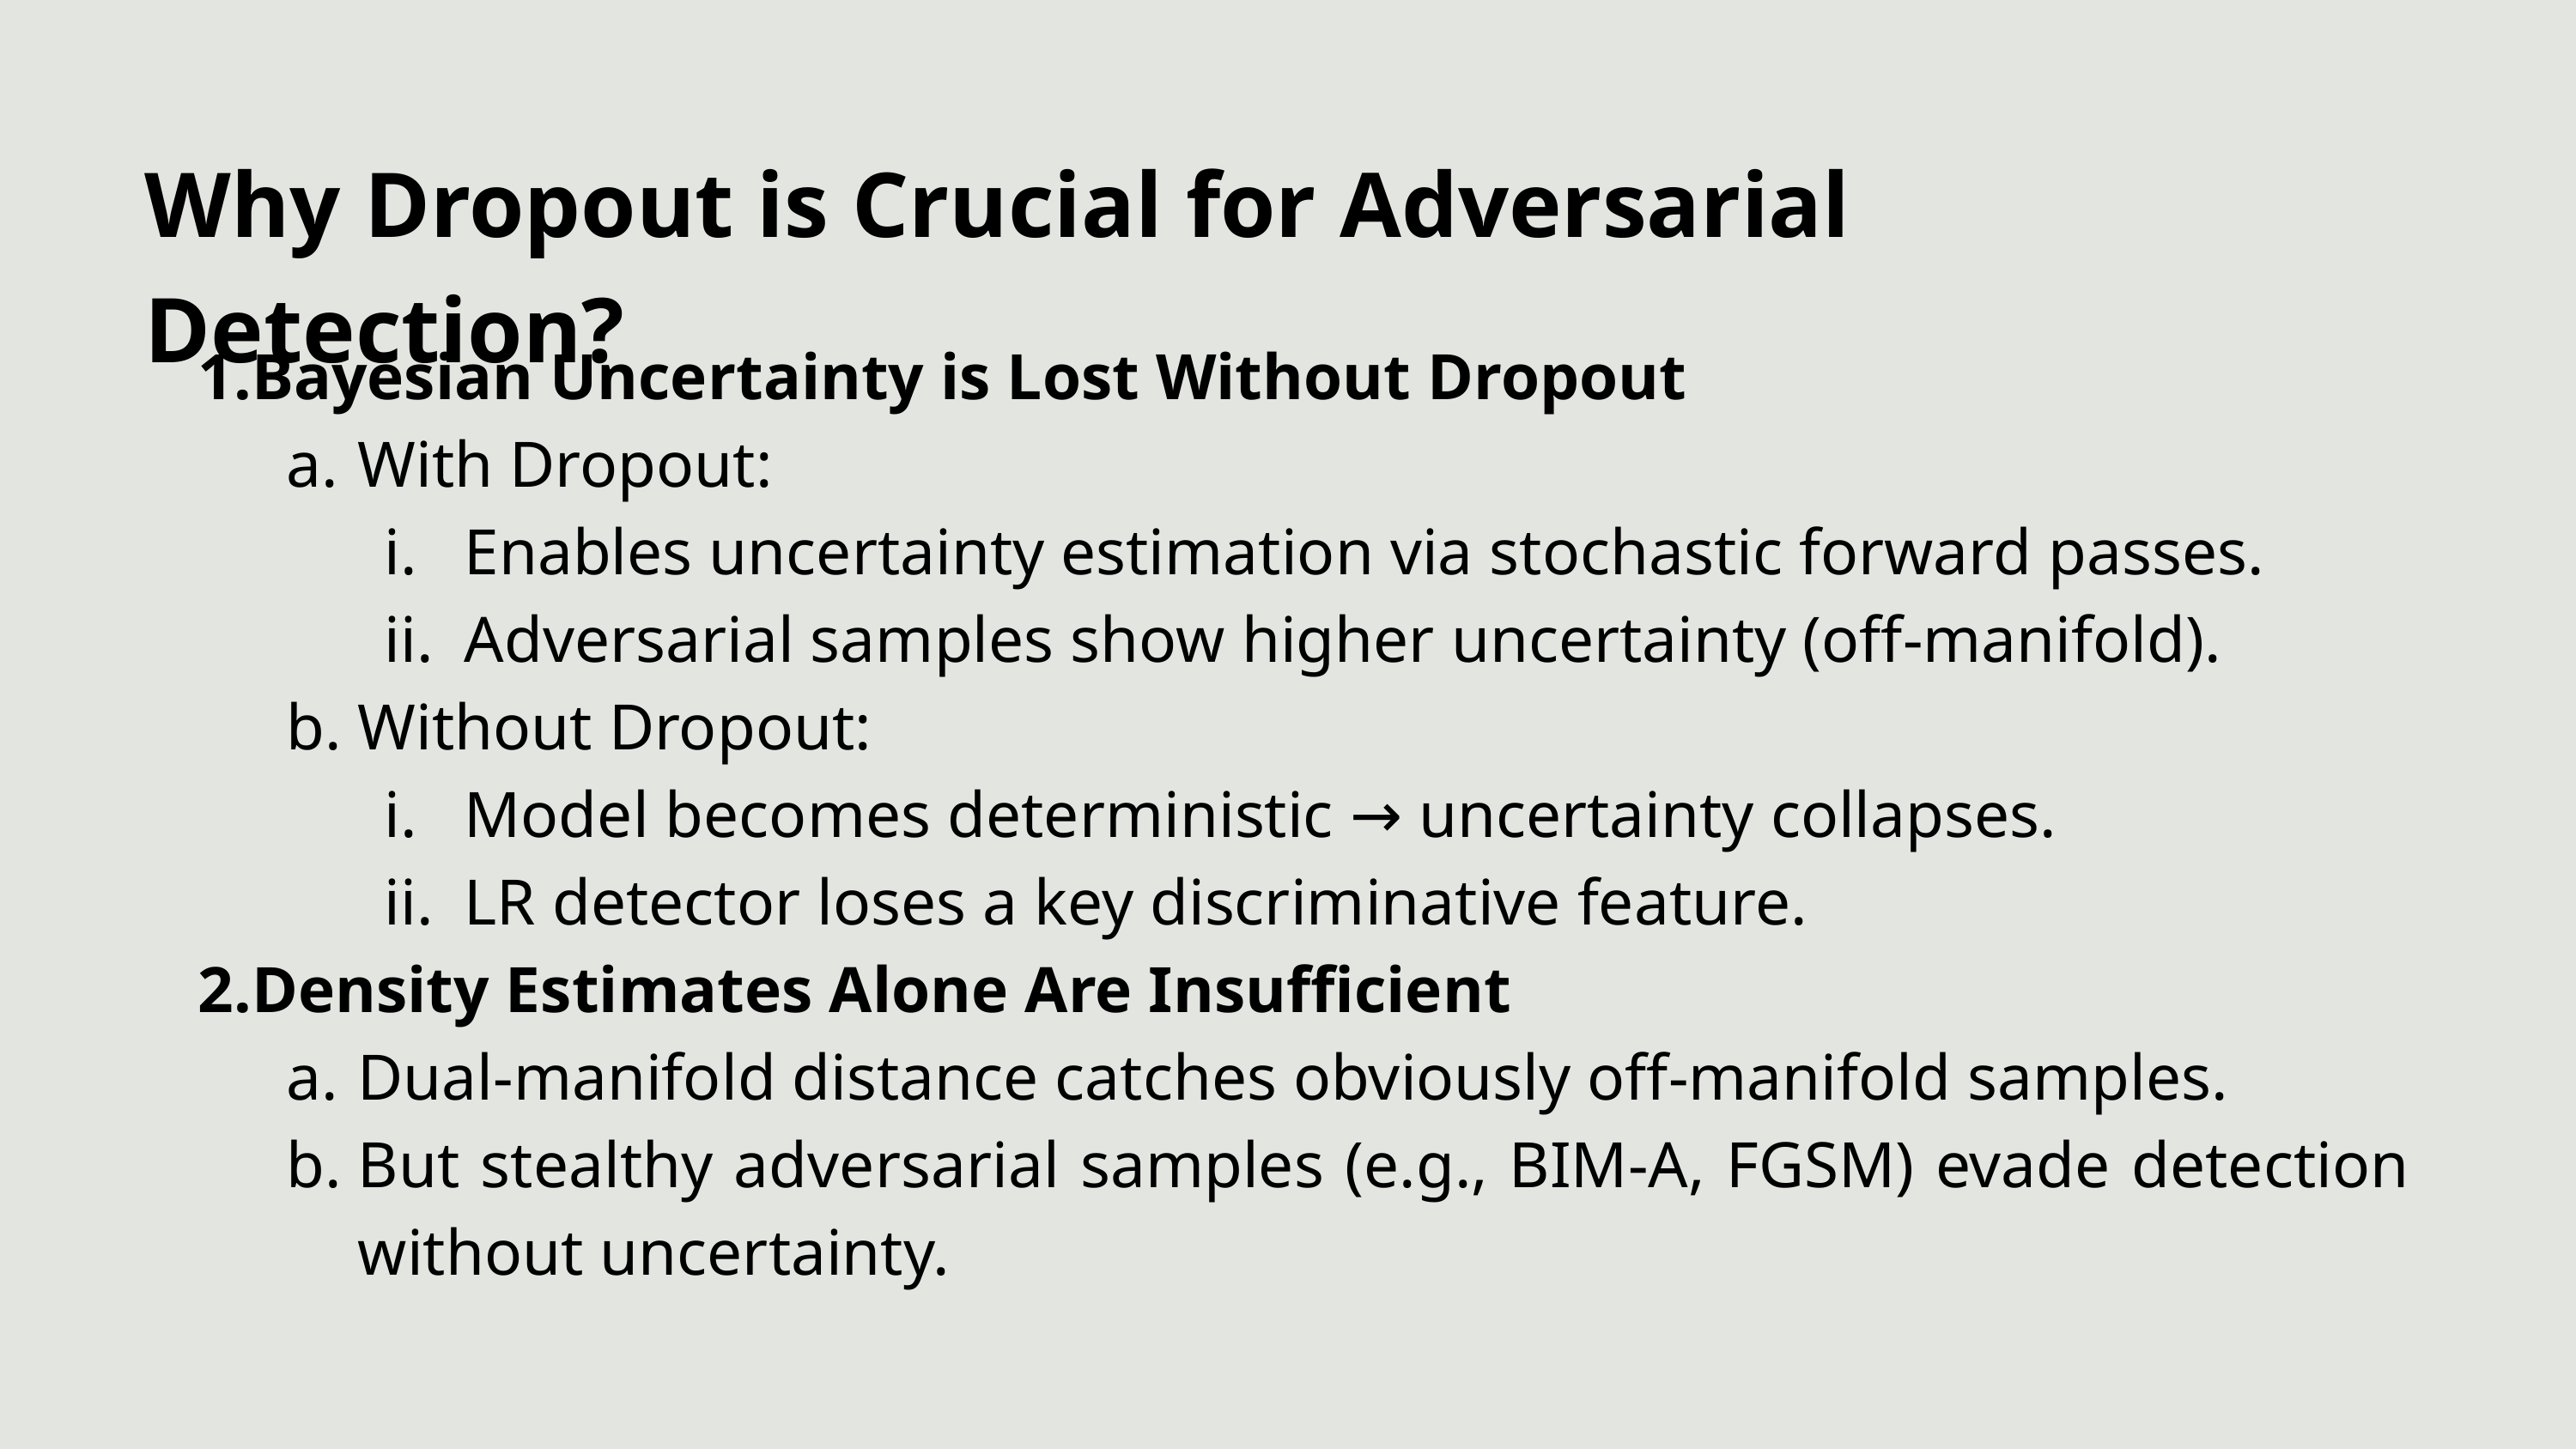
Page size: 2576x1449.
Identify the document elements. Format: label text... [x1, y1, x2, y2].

text_box Bayesian Uncertainty is Lost Without Dropout With Dropout: Enables uncertainty estimation via stochastic forward passes. Adversarial samples show higher uncertainty (off-manifold). Without Dropout: Model becomes deterministic → uncertainty collapses. LR detector loses a key discriminative feature. Density Estimates Alone Are Insufficient Dual-manifold distance catches obviously off-manifold samples. But stealthy adversarial samples (e.g., BIM-A, FGSM) evade detection without uncertainty. [144, 324, 2411, 1288]
text_box Why Dropout is Crucial for Adversarial Detection? [144, 130, 2317, 381]
